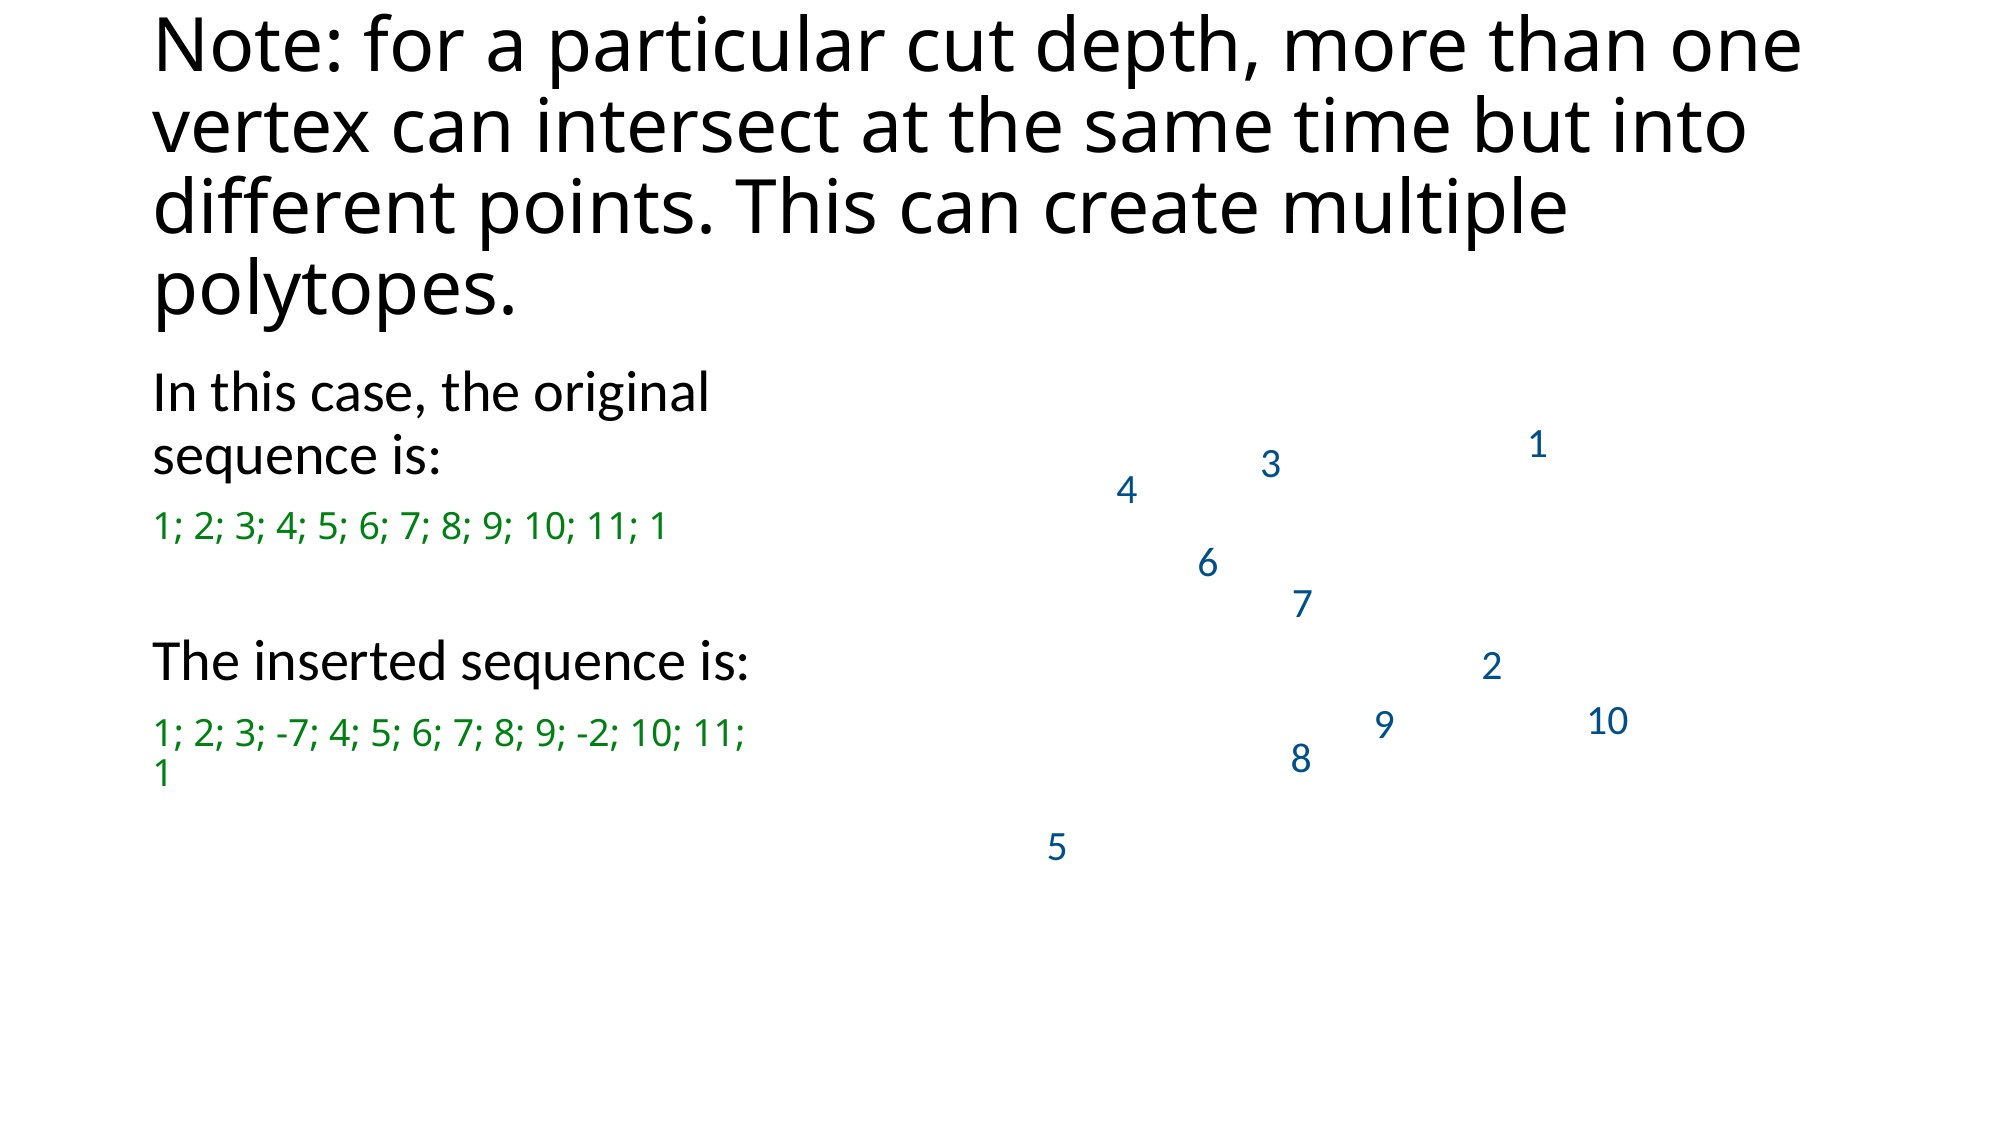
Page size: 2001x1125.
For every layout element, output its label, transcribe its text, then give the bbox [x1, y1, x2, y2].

text_box 8 [1275, 723, 1327, 789]
text_box 9 [1358, 689, 1410, 754]
text_box 5 [1031, 811, 1083, 877]
text_box 6 [1182, 526, 1234, 592]
text_box 10 [1571, 685, 1644, 750]
text_box 3 [1245, 428, 1297, 493]
text_box 1 [1512, 408, 1564, 474]
title Note: for a particular cut depth, more than one vertex can intersect at the same time but into different points. This can create multiple polytopes. [137, 59, 1863, 278]
list In this case, the original sequence is: 1; 2; 3; 4; 5; 6; 7; 8; 9; 10; 11; 1 The inserted sequence is: 1; 2; 3; -7; 4; 5; 6; 7; 8; 9; -2; 10; 11; 1 [137, 353, 789, 1014]
text_box 7 [1276, 568, 1328, 633]
text_box 4 [1101, 454, 1153, 520]
text_box 2 [1466, 630, 1518, 695]
